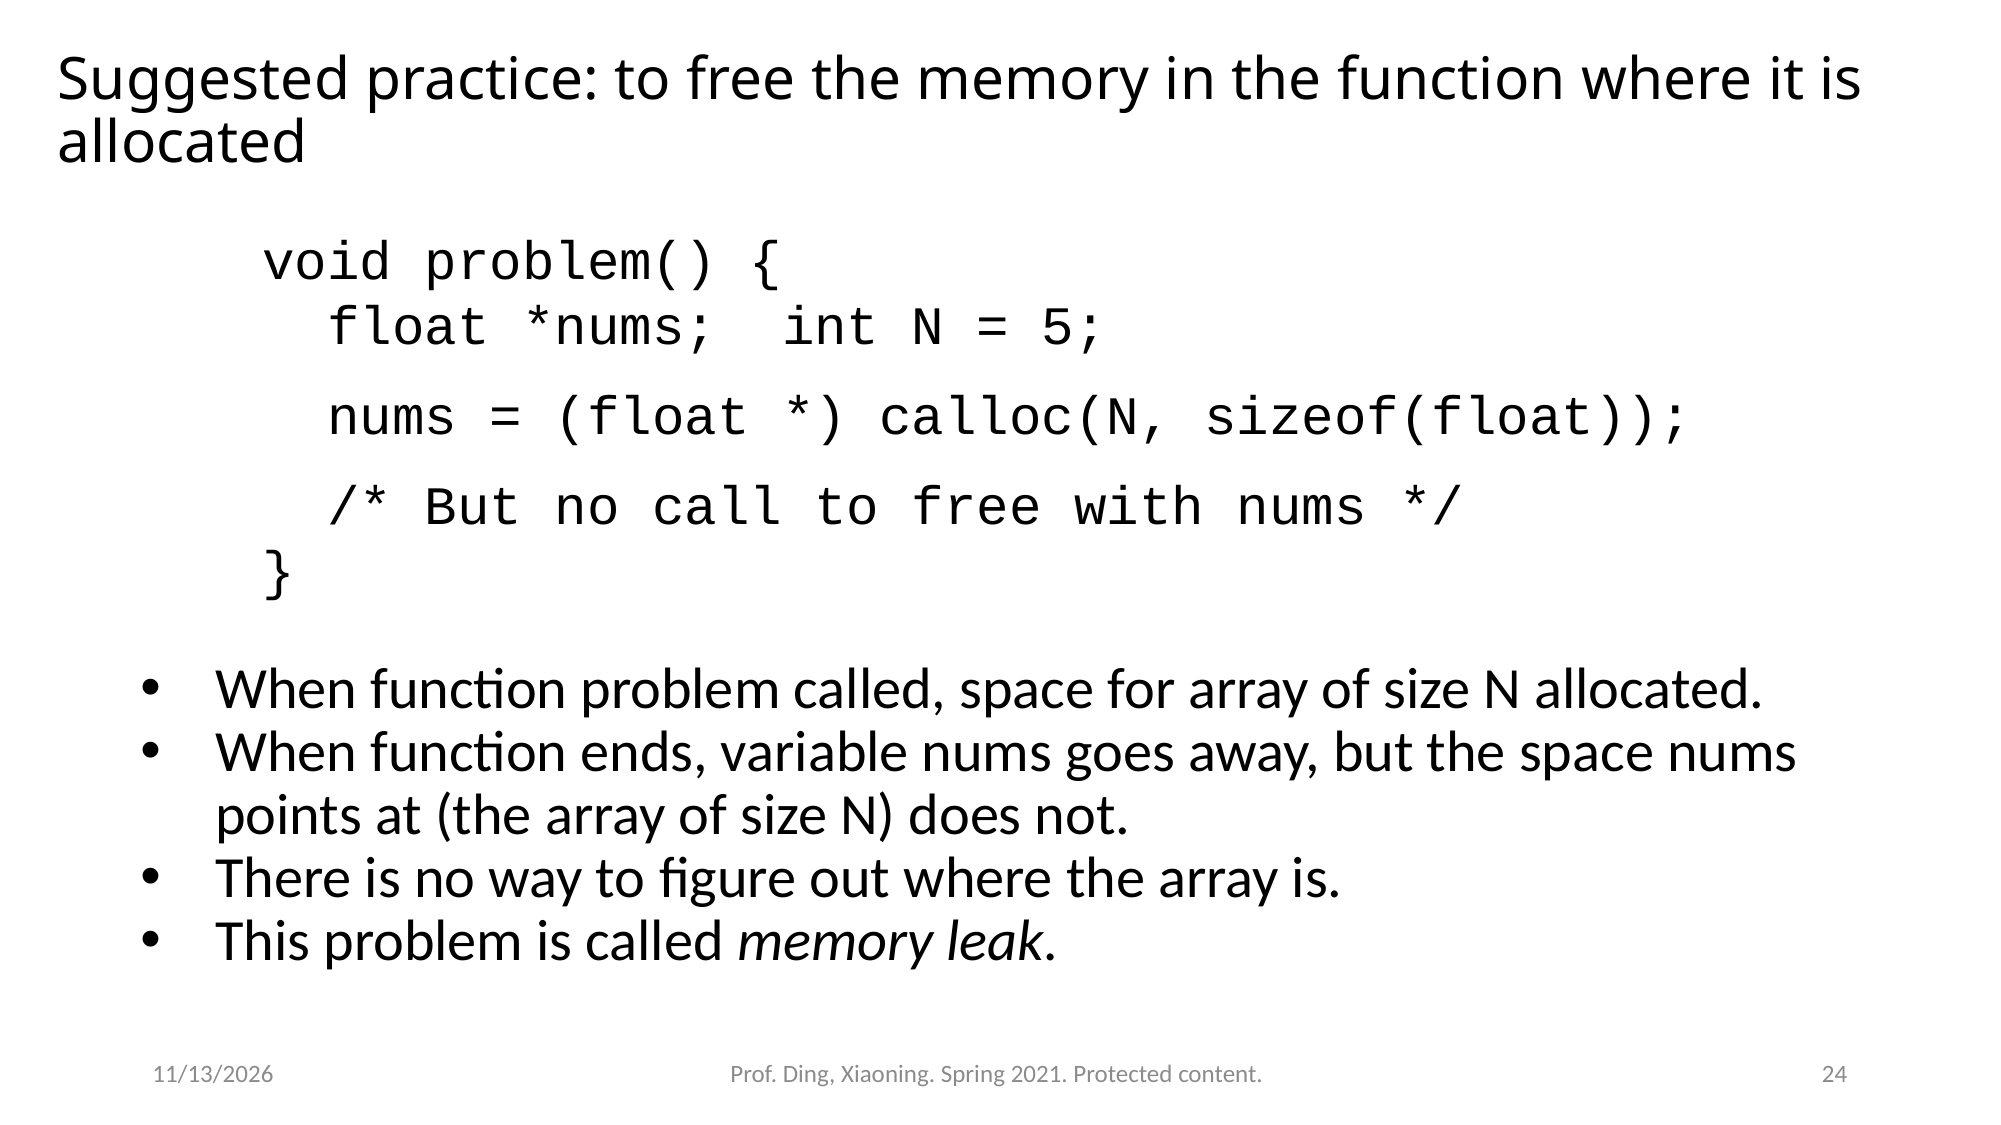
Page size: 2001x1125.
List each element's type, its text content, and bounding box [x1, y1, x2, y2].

footer Prof. Ding, Xiaoning. Spring 2021. Protected content. [662, 1042, 1338, 1103]
slide_number 24 [1412, 1042, 1863, 1103]
text_box When function problem called, space for array of size N allocated. When function ends, variable nums goes away, but the space nums points at (the array of size N) does not. There is no way to figure out where the array is. This problem is called memory leak. [125, 651, 1850, 981]
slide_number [137, 1042, 588, 1103]
list void problem() { float *nums; int N = 5; nums = (float *) calloc(N, sizeof(float)); /* But no call to free with nums */ } [247, 217, 1729, 618]
title Suggested practice: to free the memory in the function where it is allocated [42, 40, 1933, 184]
